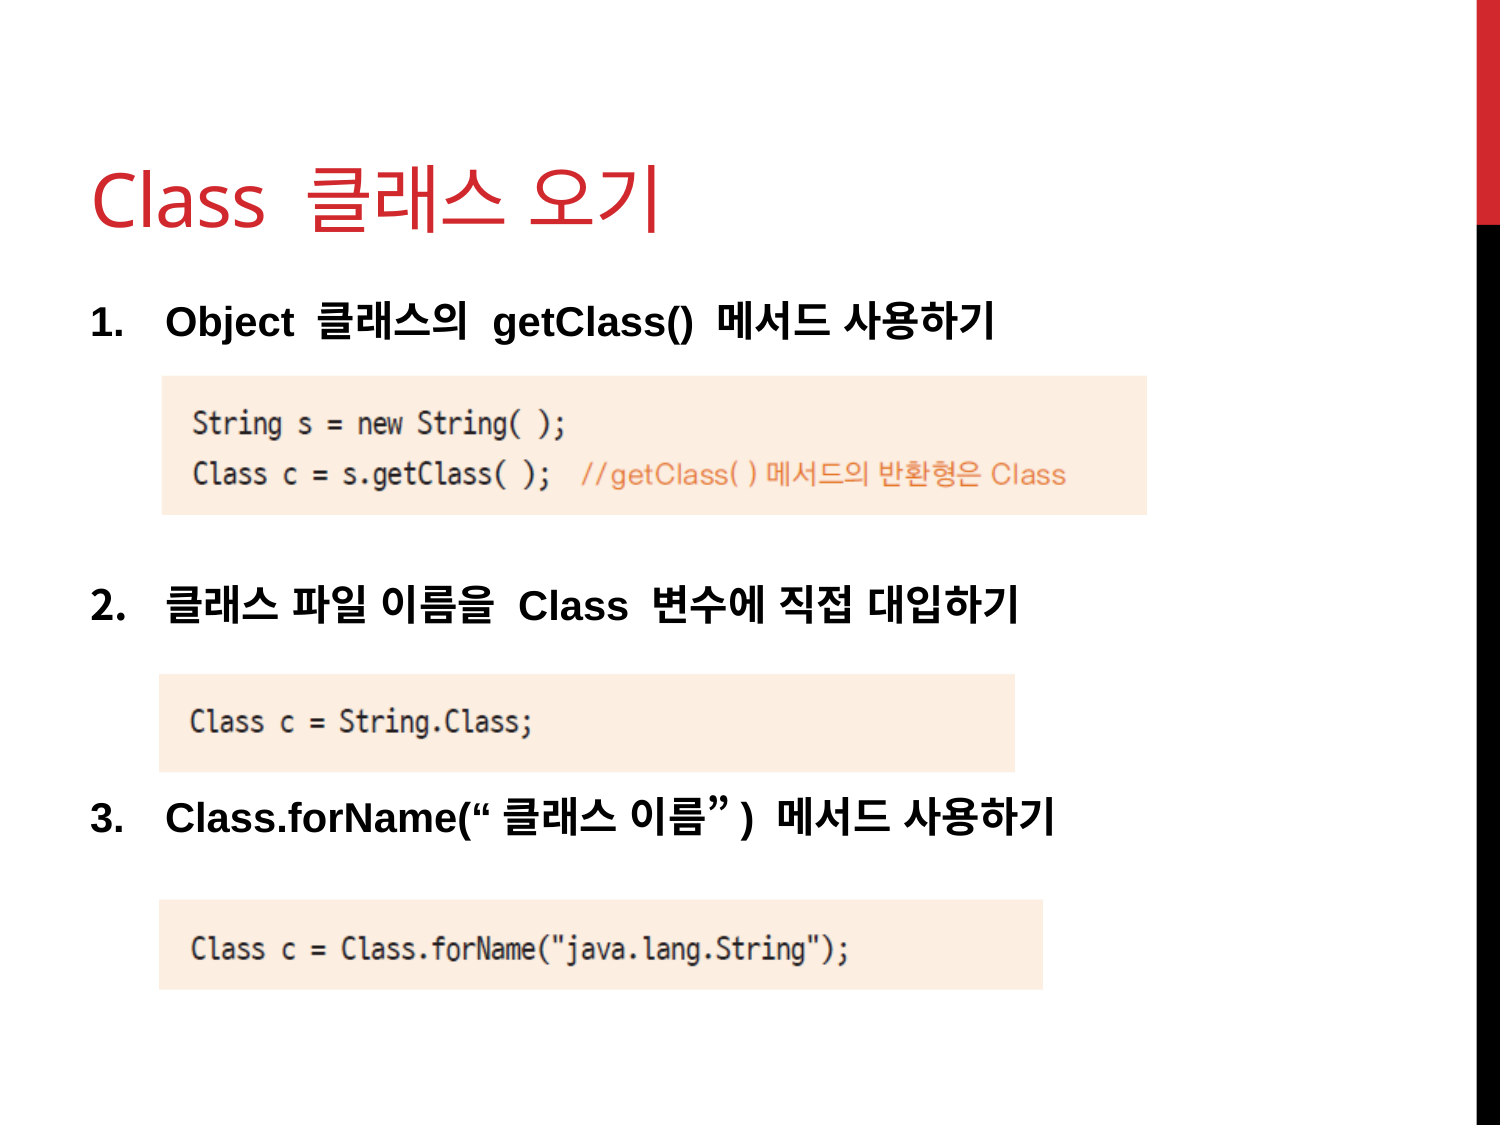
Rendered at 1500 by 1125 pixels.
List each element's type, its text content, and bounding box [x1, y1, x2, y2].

picture [158, 668, 1015, 774]
title Class 클래스 오기 [75, 25, 1329, 250]
picture [158, 892, 1043, 999]
list Object 클래스의 getClass() 메서드 사용하기 클래스 파일 이름을 Class 변수에 직접 대입하기 Class.forName(“클래스 이름”) 메서드 사용하기 [75, 287, 1325, 1005]
picture [158, 372, 1148, 515]
